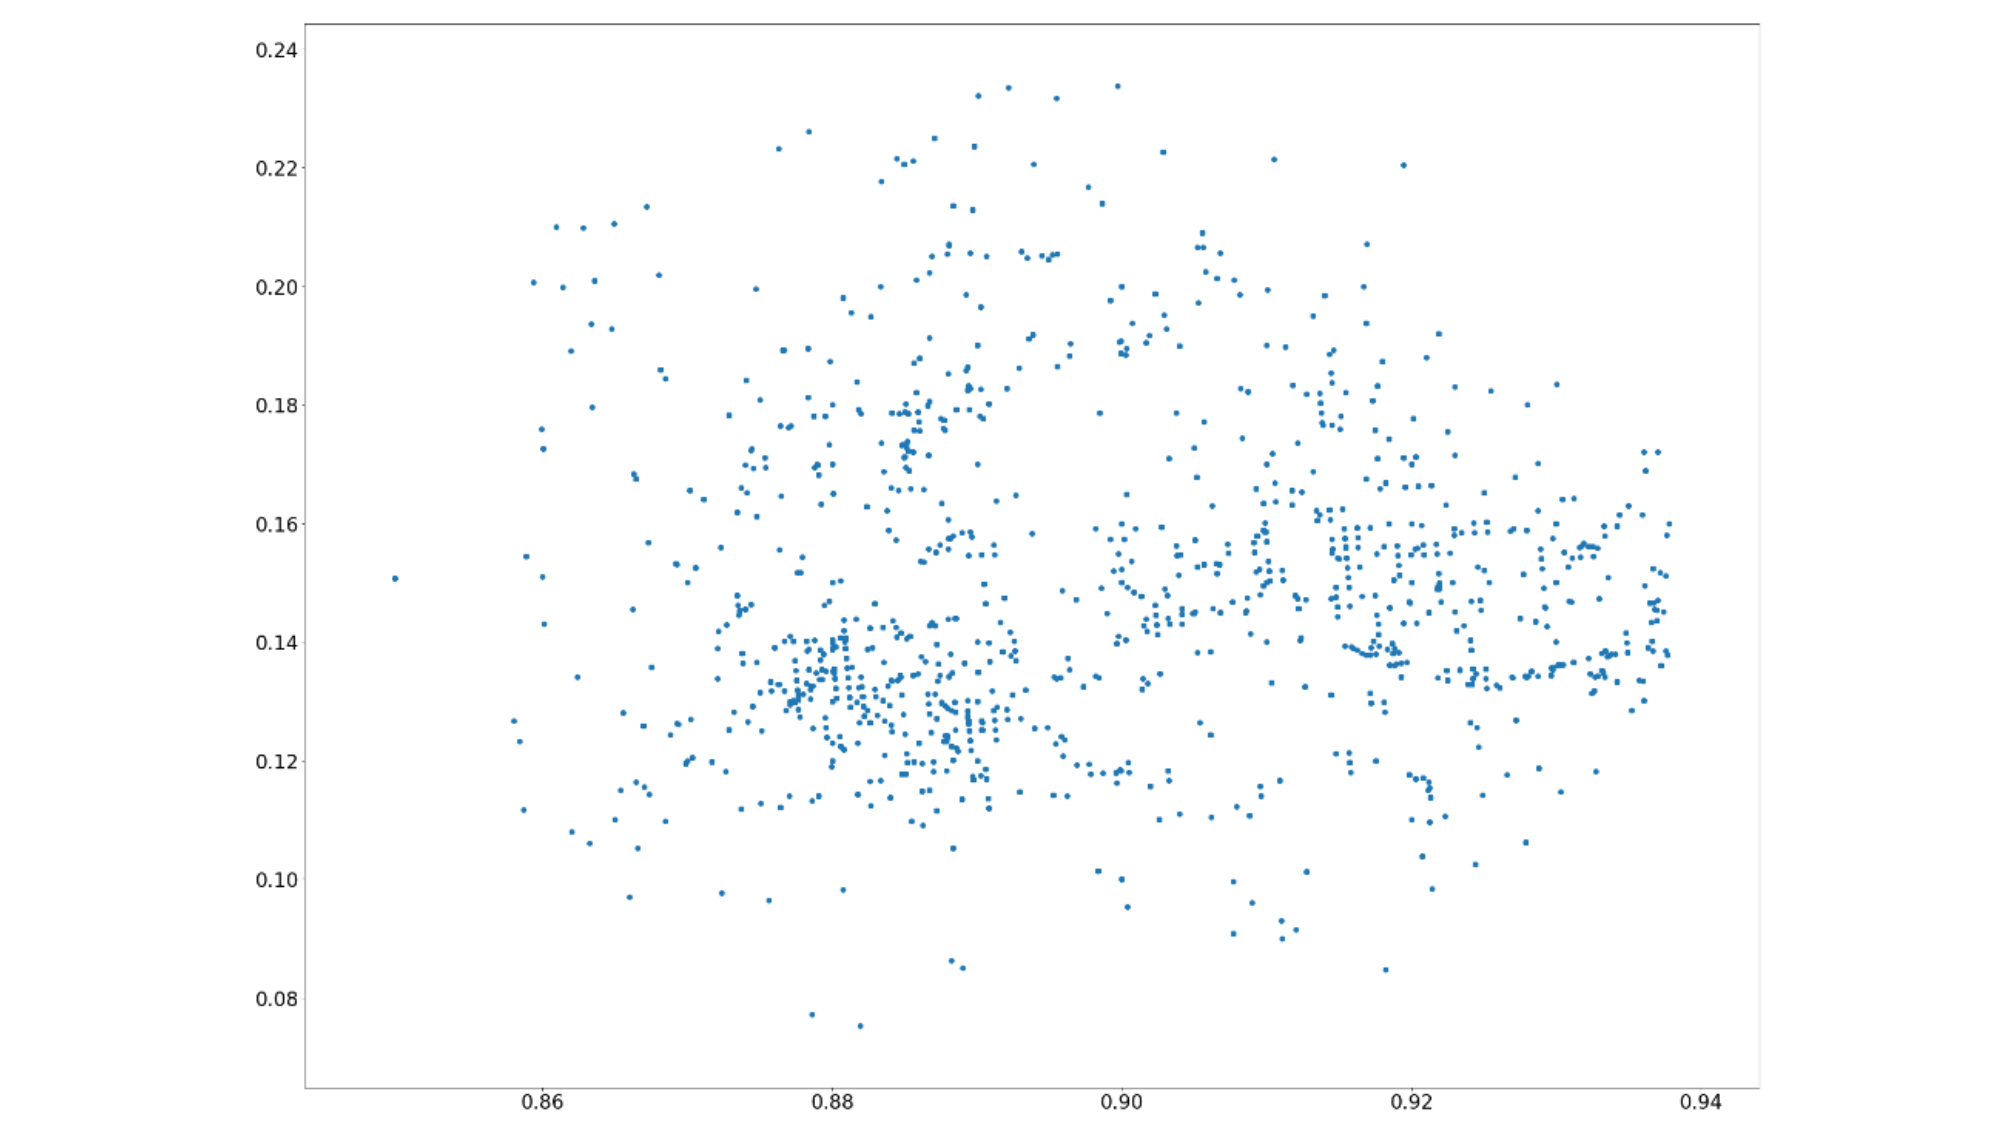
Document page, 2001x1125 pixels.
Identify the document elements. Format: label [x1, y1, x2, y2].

picture [206, 0, 1794, 1125]
